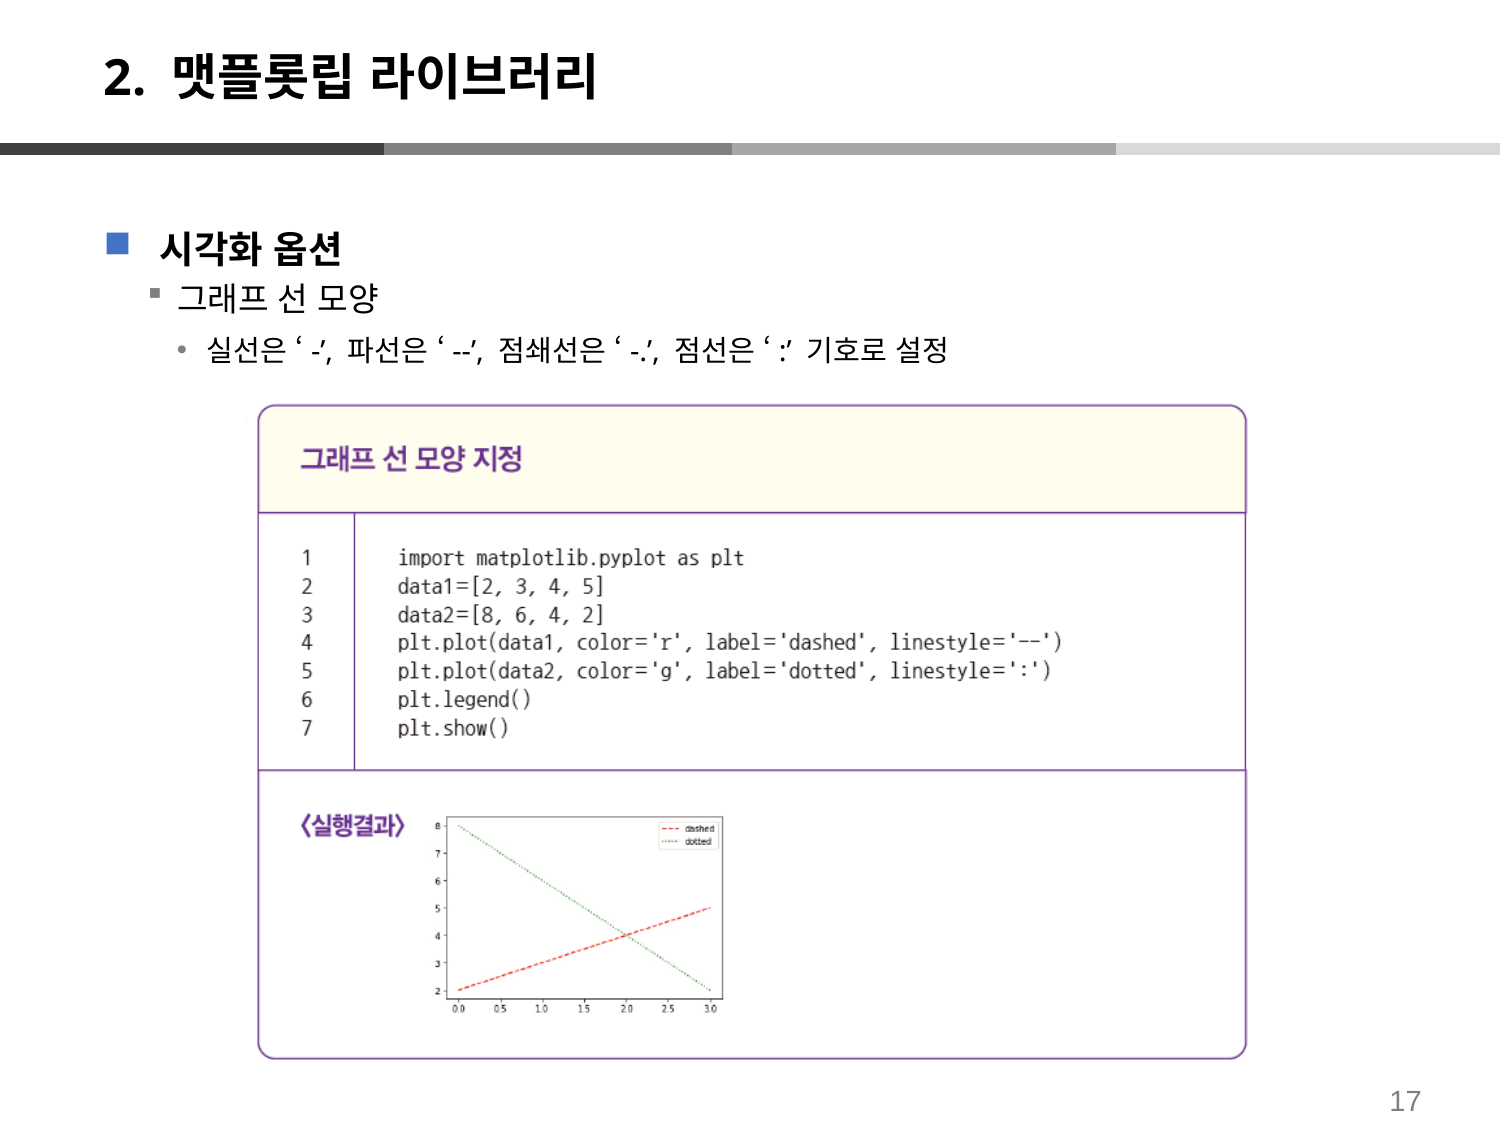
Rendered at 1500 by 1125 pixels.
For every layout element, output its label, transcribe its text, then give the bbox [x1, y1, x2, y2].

picture [246, 395, 1254, 1070]
title 2. 맷플롯립 라이브러리 [88, 30, 1211, 121]
list 시각화 옵션 그래프 선 모양 실선은 ‘-’, 파선은 ‘--’, 점쇄선은 ‘-.’, 점선은 ‘:’ 기호로 설정 [88, 196, 1436, 1083]
